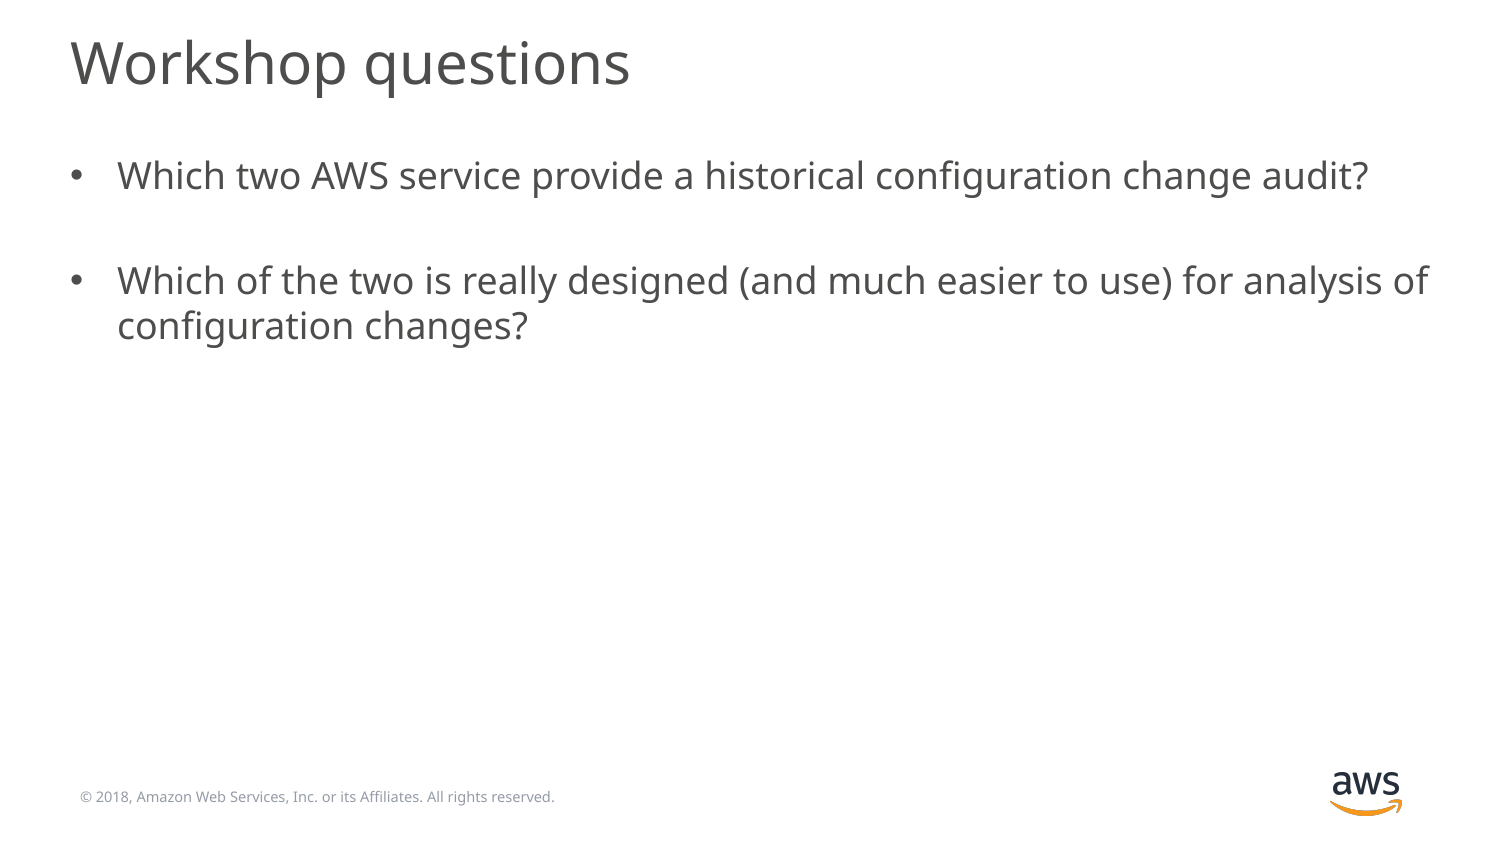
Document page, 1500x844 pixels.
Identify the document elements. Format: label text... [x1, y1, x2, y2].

picture [1330, 772, 1402, 816]
title Workshop questions [55, 18, 1402, 109]
list Which two AWS service provide a historical configuration change audit? Which of the two is really designed (and much easier to use) for analysis of configuration changes? [55, 144, 1452, 728]
